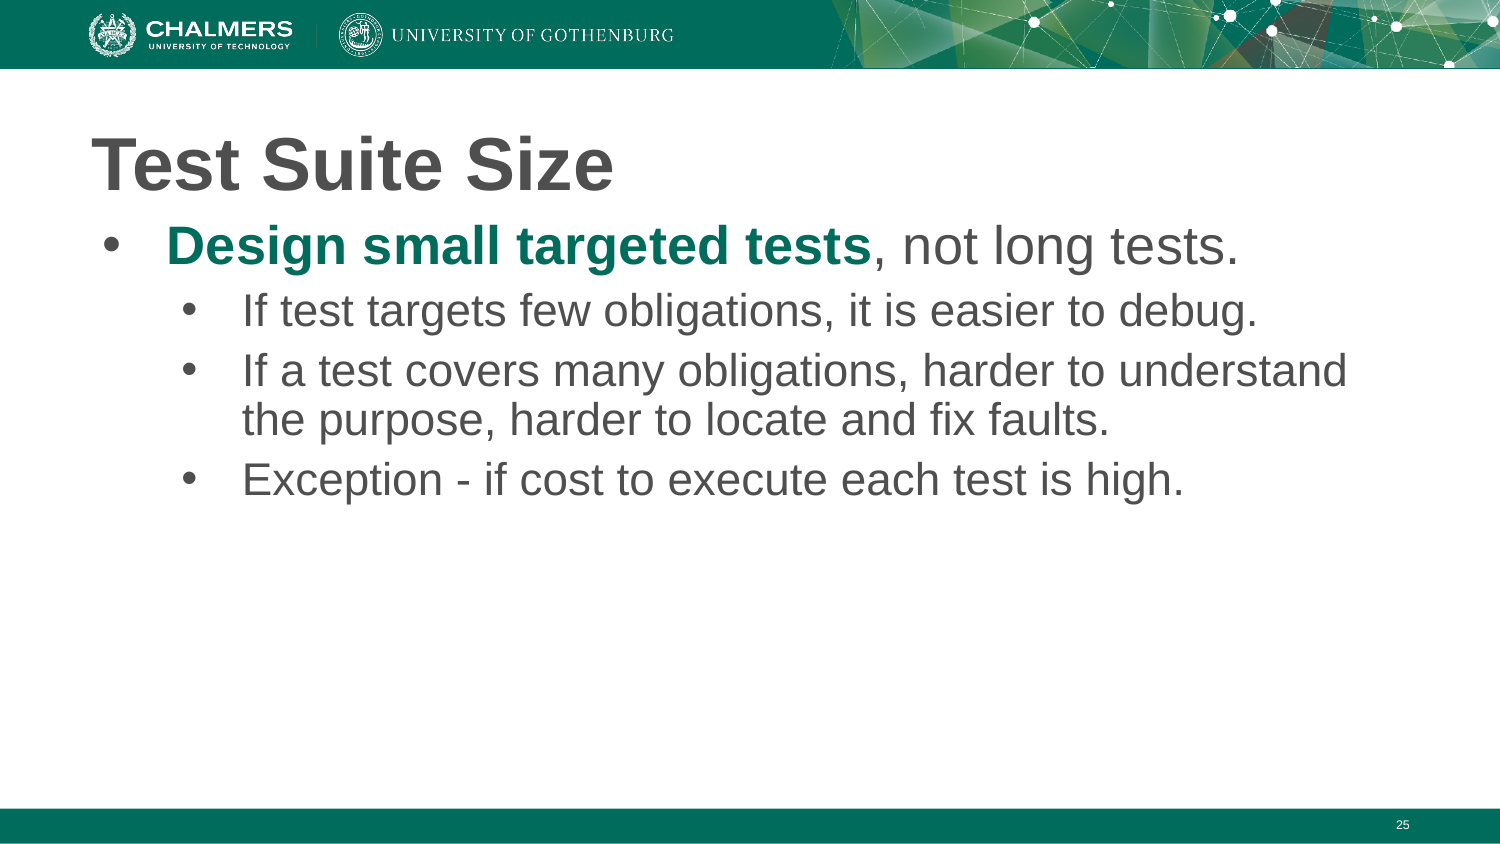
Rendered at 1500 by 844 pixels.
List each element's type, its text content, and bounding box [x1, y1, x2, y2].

slide_number ‹#› [1074, 809, 1425, 844]
picture [759, 0, 1500, 68]
title Test Suite Size [76, 100, 1425, 210]
picture [64, 0, 696, 85]
list Design small targeted tests, not long tests. If test targets few obligations, it is easier to debug. If a test covers many obligations, harder to understand the purpose, harder to locate and fix faults. Exception - if cost to execute each test is high. [76, 210, 1425, 782]
